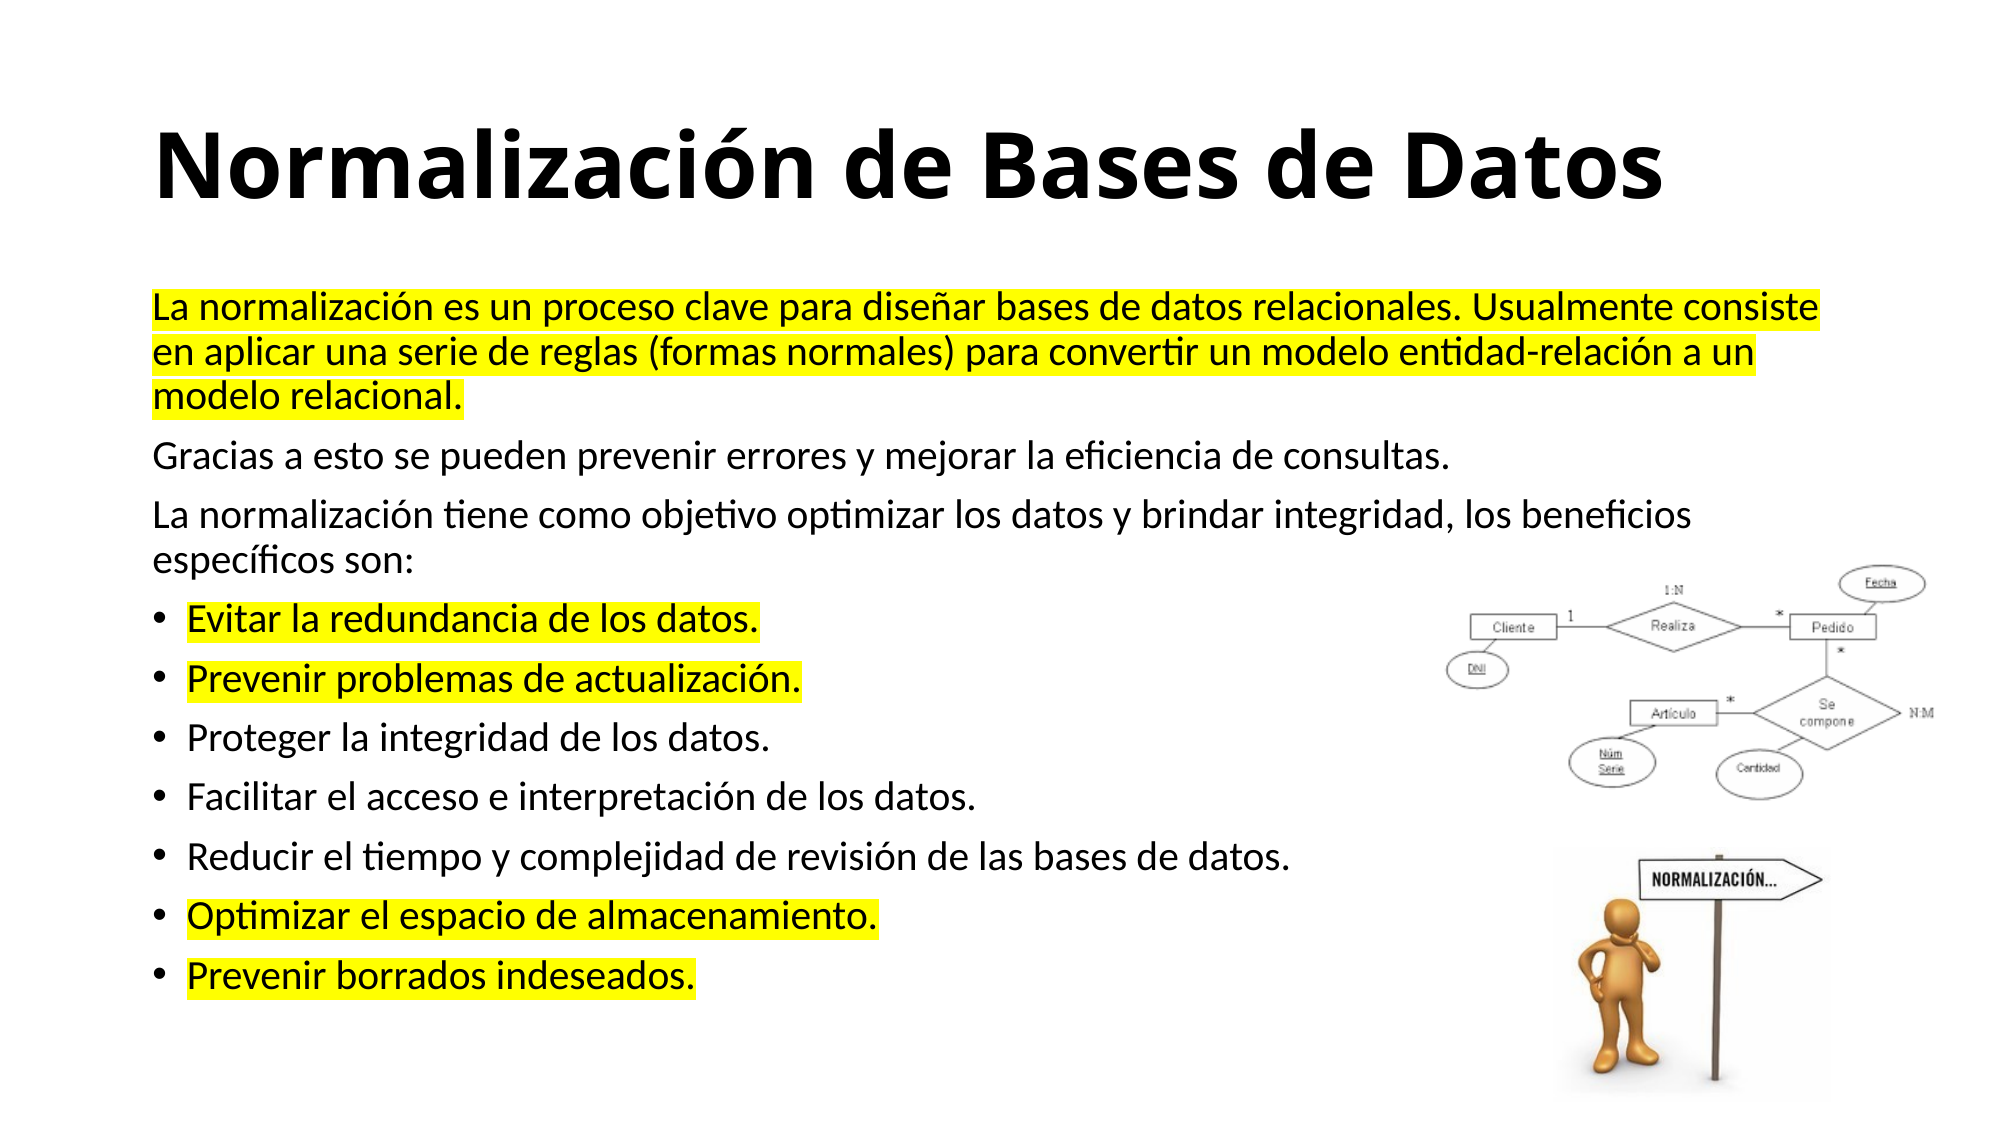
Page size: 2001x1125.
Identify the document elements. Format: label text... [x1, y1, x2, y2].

title Normalización de Bases de Datos [137, 59, 1863, 277]
picture [1442, 562, 1943, 810]
picture [1553, 847, 1831, 1102]
list La normalización es un proceso clave para diseñar bases de datos relacionales. Usualmente consiste en aplicar una serie de reglas (formas normales) para convertir un modelo entidad-relación a un modelo relacional. Gracias a esto se pueden prevenir errores y mejorar la eficiencia de consultas. La normalización tiene como objetivo optimizar los datos y brindar integridad, los beneficios específicos son: Evitar la redundancia de los datos. Prevenir problemas de actualización. Proteger la integridad de los datos. Facilitar el acceso e interpretación de los datos. Reducir el tiempo y complejidad de revisión de las bases de datos. Optimizar el espacio de almacenamiento. Prevenir borrados indeseados. [137, 277, 1863, 1014]
